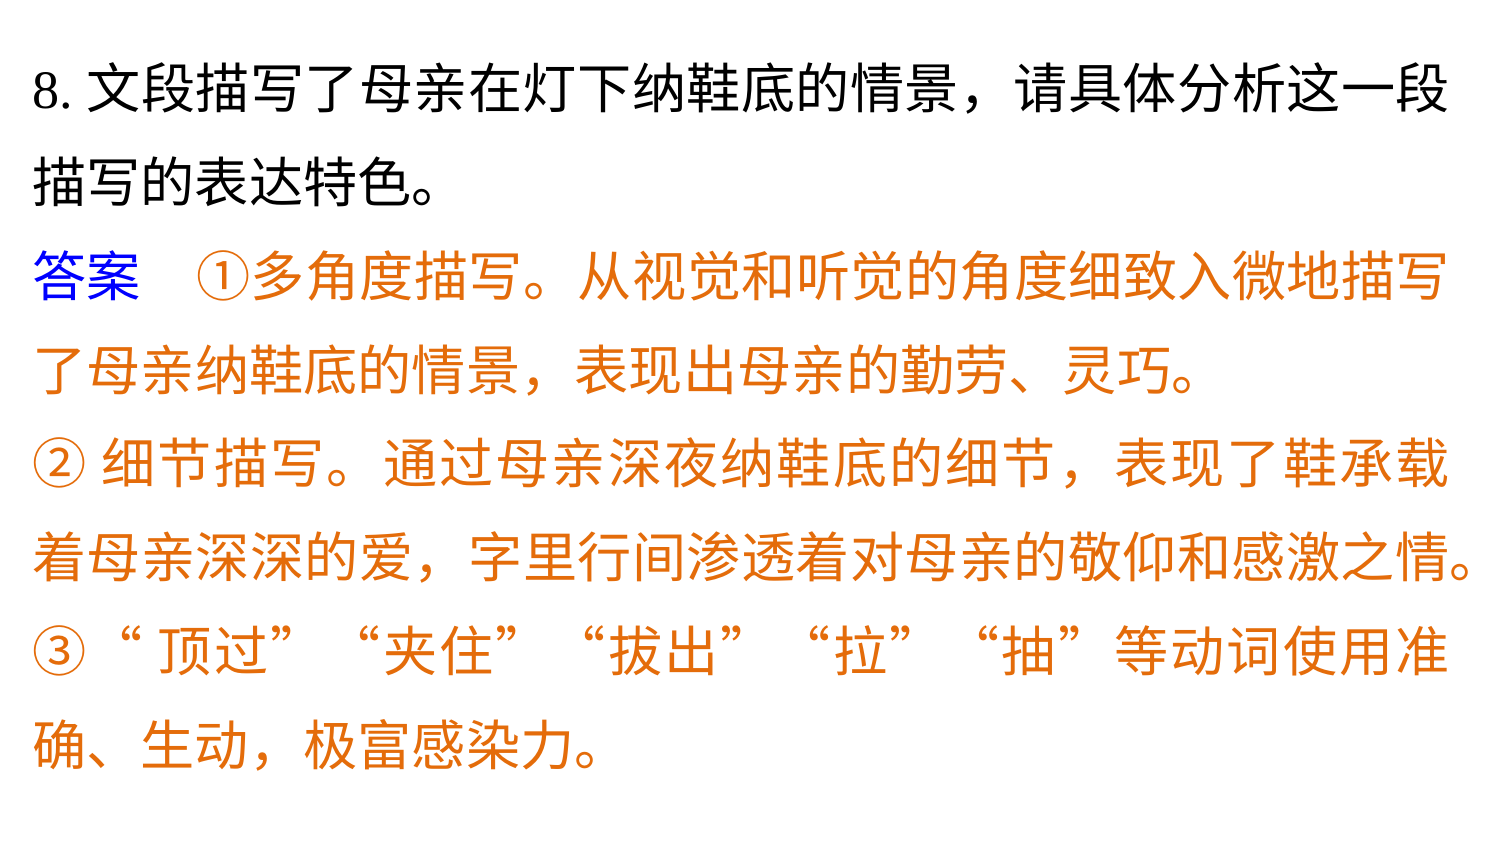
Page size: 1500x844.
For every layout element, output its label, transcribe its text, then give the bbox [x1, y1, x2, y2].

text_box 8.文段描写了母亲在灯下纳鞋底的情景，请具体分析这一段描写的表达特色。 答案 ①多角度描写。从视觉和听觉的角度细致入微地描写了母亲纳鞋底的情景，表现出母亲的勤劳、灵巧。 ②细节描写。通过母亲深夜纳鞋底的细节，表现了鞋承载着母亲深深的爱，字里行间渗透着对母亲的敬仰和感激之情。 ③“顶过”“夹住”“拔出”“拉”“抽”等动词使用准确、生动，极富感染力。 [17, 18, 1465, 784]
